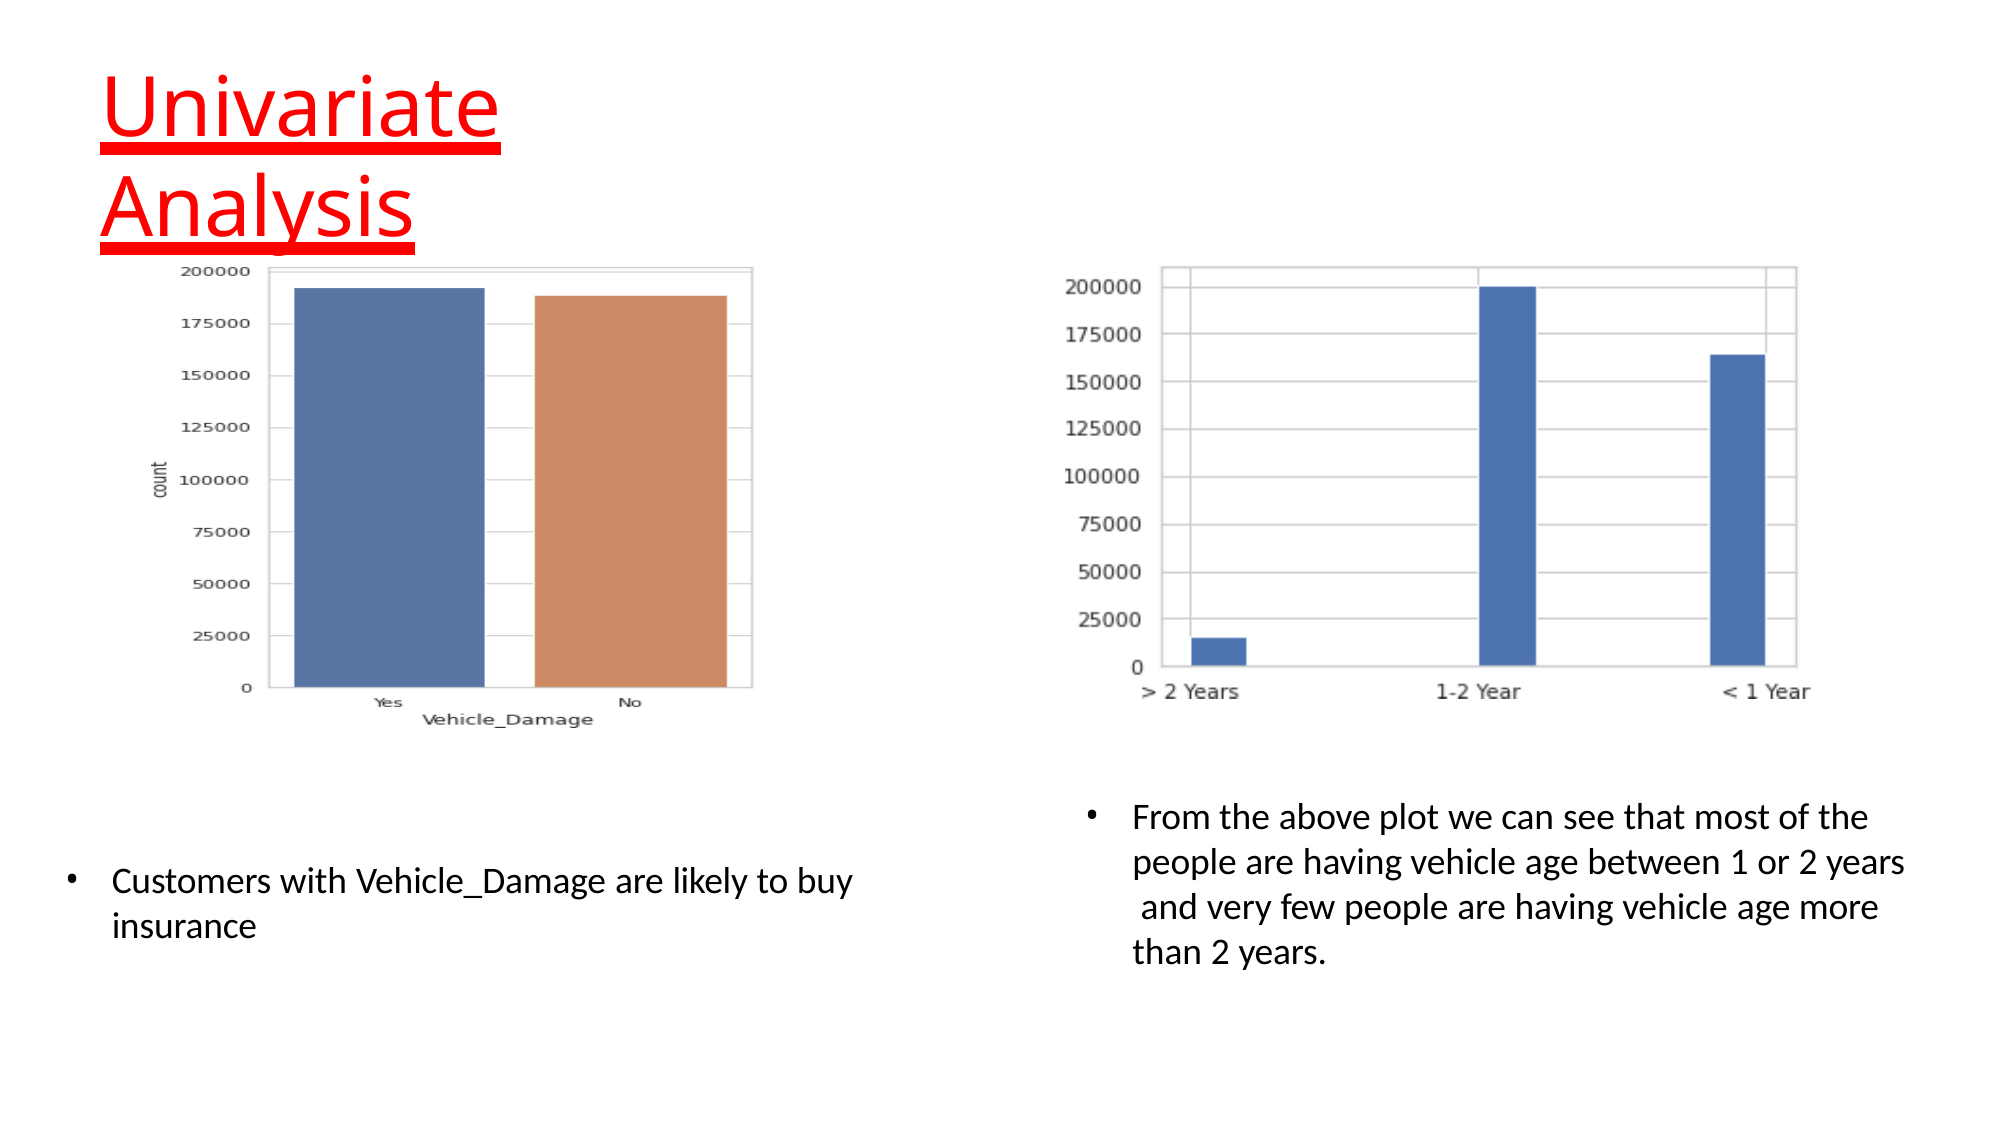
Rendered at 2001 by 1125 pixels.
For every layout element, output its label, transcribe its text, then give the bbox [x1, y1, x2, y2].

picture [1064, 265, 1811, 699]
text_box Customers with Vehicle_Damage are likely to buy insurance [62, 853, 864, 946]
picture [151, 266, 755, 729]
text_box From the above plot we can see that most of the people are having vehicle age between 1 or 2 years and very few people are having vehicle age more than 2 years. [1083, 789, 1913, 972]
title Univariate Analysis [98, 50, 734, 253]
